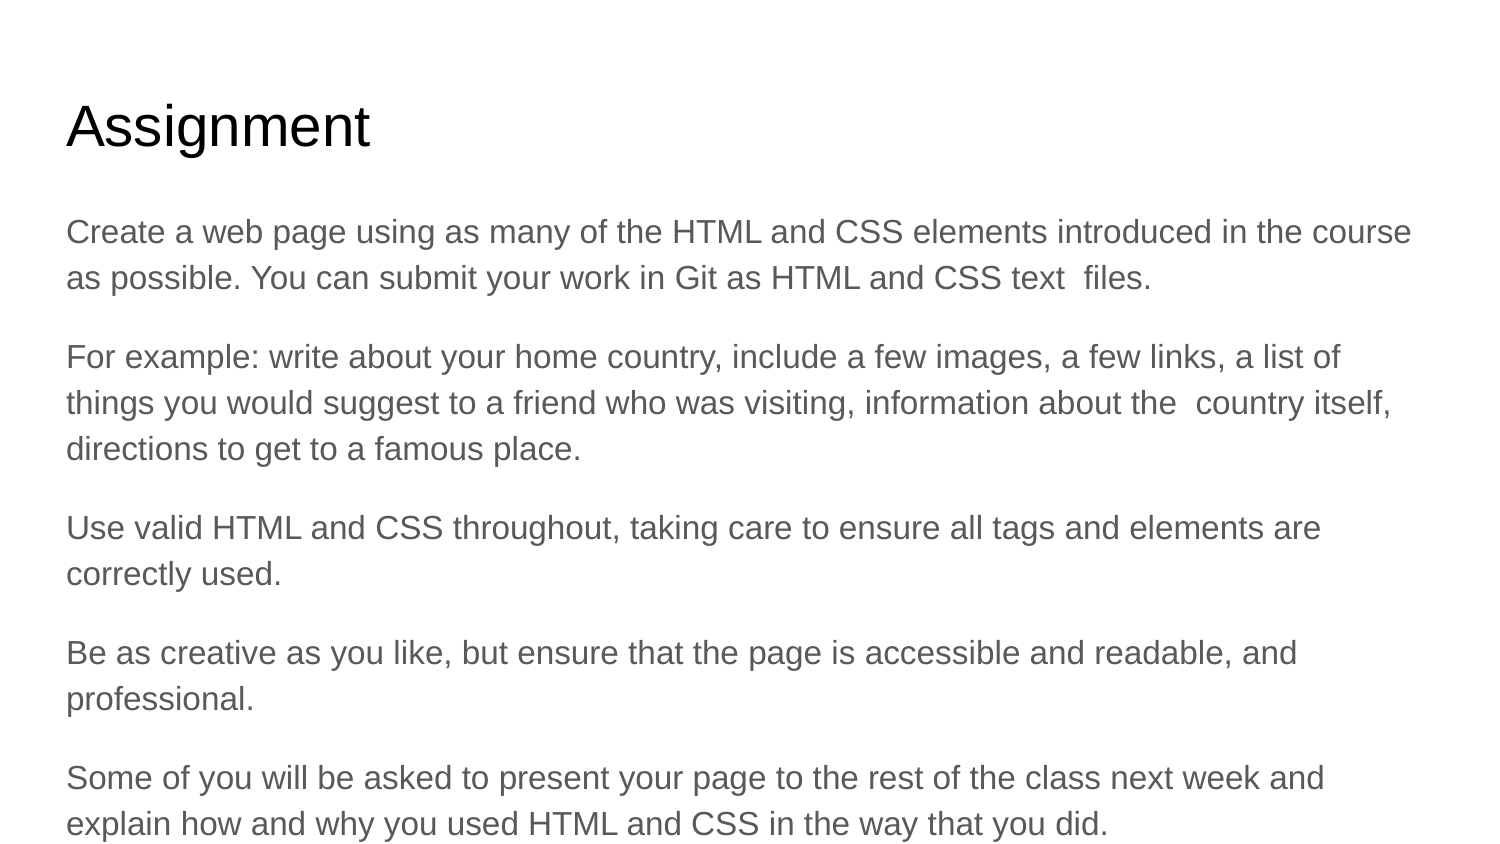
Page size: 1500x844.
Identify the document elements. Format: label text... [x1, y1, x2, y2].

title Assignment [51, 72, 1449, 167]
list Create a web page using as many of the HTML and CSS elements introduced in the course as possible. You can submit your work in Git as HTML and CSS text files. For example: write about your home country, include a few images, a few links, a list of things you would suggest to a friend who was visiting, information about the country itself, directions to get to a famous place. Use valid HTML and CSS throughout, taking care to ensure all tags and elements are correctly used. Be as creative as you like, but ensure that the page is accessible and readable, and professional. Some of you will be asked to present your page to the rest of the class next week and explain how and why you used HTML and CSS in the way that you did. [51, 189, 1449, 836]
